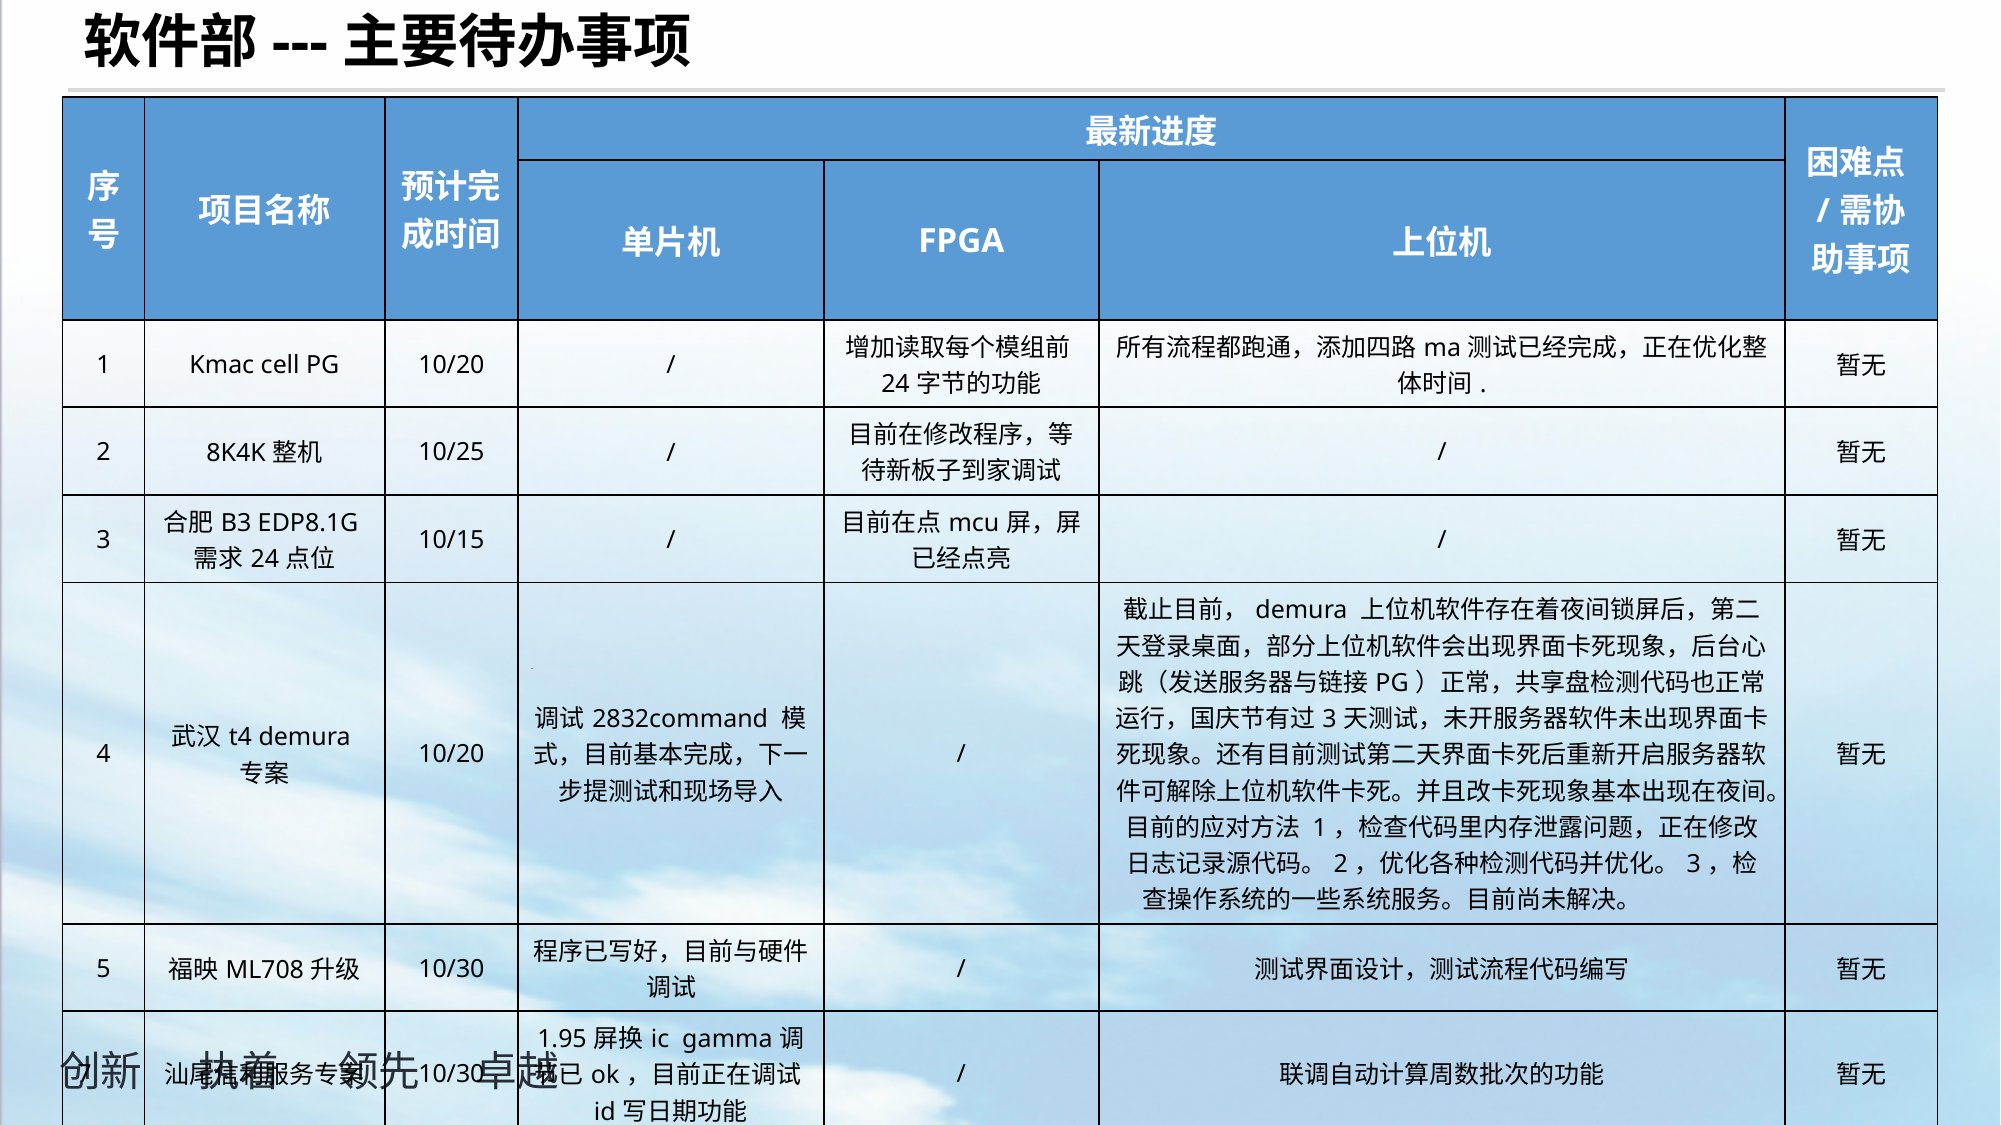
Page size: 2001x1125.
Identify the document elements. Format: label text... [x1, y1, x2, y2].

table_cell 1 [63, 321, 144, 406]
table_cell 暂无 [1786, 321, 1937, 406]
table_cell / [1100, 408, 1784, 494]
table_cell 10/30 [386, 925, 517, 1010]
table_cell 暂无 [1786, 408, 1937, 494]
picture [0, 0, 2001, 1125]
table_cell 10/15 [386, 496, 517, 582]
table_cell / [519, 408, 823, 494]
table_header 最新进度 [519, 98, 1784, 159]
table_cell 暂无 [1786, 496, 1937, 582]
table_cell 目前在修改程序，等待新板子到家调试 [825, 408, 1098, 494]
table_cell 增加读取每个模组前24字节的功能 [825, 321, 1098, 406]
table_cell FPGA [825, 161, 1098, 319]
table_cell 上位机 [1100, 161, 1784, 319]
table_cell 暂无 [1786, 1012, 1937, 1125]
table_cell 10/20 [386, 583, 517, 923]
table_cell 5 [63, 925, 144, 1010]
table_cell 8K4K整机 [145, 408, 384, 494]
table_cell 4 [63, 583, 144, 923]
table_cell 合肥B3 EDP8.1G需求24点位 [145, 496, 384, 582]
table_header 预计完 成时间 [386, 98, 517, 319]
table_cell Kmac cell PG [145, 321, 384, 406]
table_cell 汕尾信利服务专案 [145, 1012, 384, 1125]
table_cell / [825, 925, 1098, 1010]
table_cell 10/25 [386, 408, 517, 494]
table_header 序号 [63, 98, 144, 319]
table_header 困难点/需协助事项 [1786, 98, 1937, 319]
table_cell 10/30 [386, 1012, 517, 1125]
table_cell 10/20 [386, 321, 517, 406]
table_cell 目前在点mcu屏，屏已经点亮 [825, 496, 1098, 582]
subtitle 软件部---主要待办事项 [68, 4, 1085, 84]
table_cell 福映ML708升级 [145, 925, 384, 1010]
table_cell 所有流程都跑通，添加四路ma测试已经完成，正在优化整体时间. [1100, 321, 1784, 406]
table_cell 3 [63, 496, 144, 582]
table_header 项目名称 [145, 98, 384, 319]
table_cell 暂无 [1786, 583, 1937, 923]
table_cell 单片机 [519, 161, 823, 319]
table_cell 测试界面设计，测试流程代码编写 [1100, 925, 1784, 1010]
table_cell / [519, 321, 823, 406]
table_cell 武汉t4 demura专案 [145, 583, 384, 923]
table_cell 暂无 [1786, 925, 1937, 1010]
table_cell 截止目前，demura 上位机软件存在着夜间锁屏后，第二天登录桌面，部分上位机软件会出现界面卡死现象，后台心跳（发送服务器与链接PG）正常，共享盘检测代码也正常运行，国庆节有过3天测试，未开服务器软件未出现界面卡死现象。还有目前测试第二天界面卡死后重新开启服务器软件可解除上位机软件卡死。并且改卡死现象基本出现在夜间。目前的应对方法 1，检查代码里内存泄露问题，正在修改日志记录源代码。2，优化各种检测代码并优化。3，检查操作系统的一些系统服务。目前尚未解决。 [1100, 583, 1784, 923]
table_cell 调试2832command 模式，目前基本完成，下一步提测试和现场导入 [519, 583, 823, 923]
table_cell / [519, 496, 823, 582]
table_cell 1.95屏换ic gamma调节已ok，目前正在调试id写日期功能 [519, 1012, 823, 1125]
table_cell / [825, 583, 1098, 923]
table_cell 2 [63, 408, 144, 494]
table_cell 程序已写好，目前与硬件调试 [519, 925, 823, 1010]
table_cell / [825, 1012, 1098, 1125]
table_cell 7 [63, 1012, 144, 1125]
table_cell 联调自动计算周数批次的功能 [1100, 1012, 1784, 1125]
table_cell / [1100, 496, 1784, 582]
